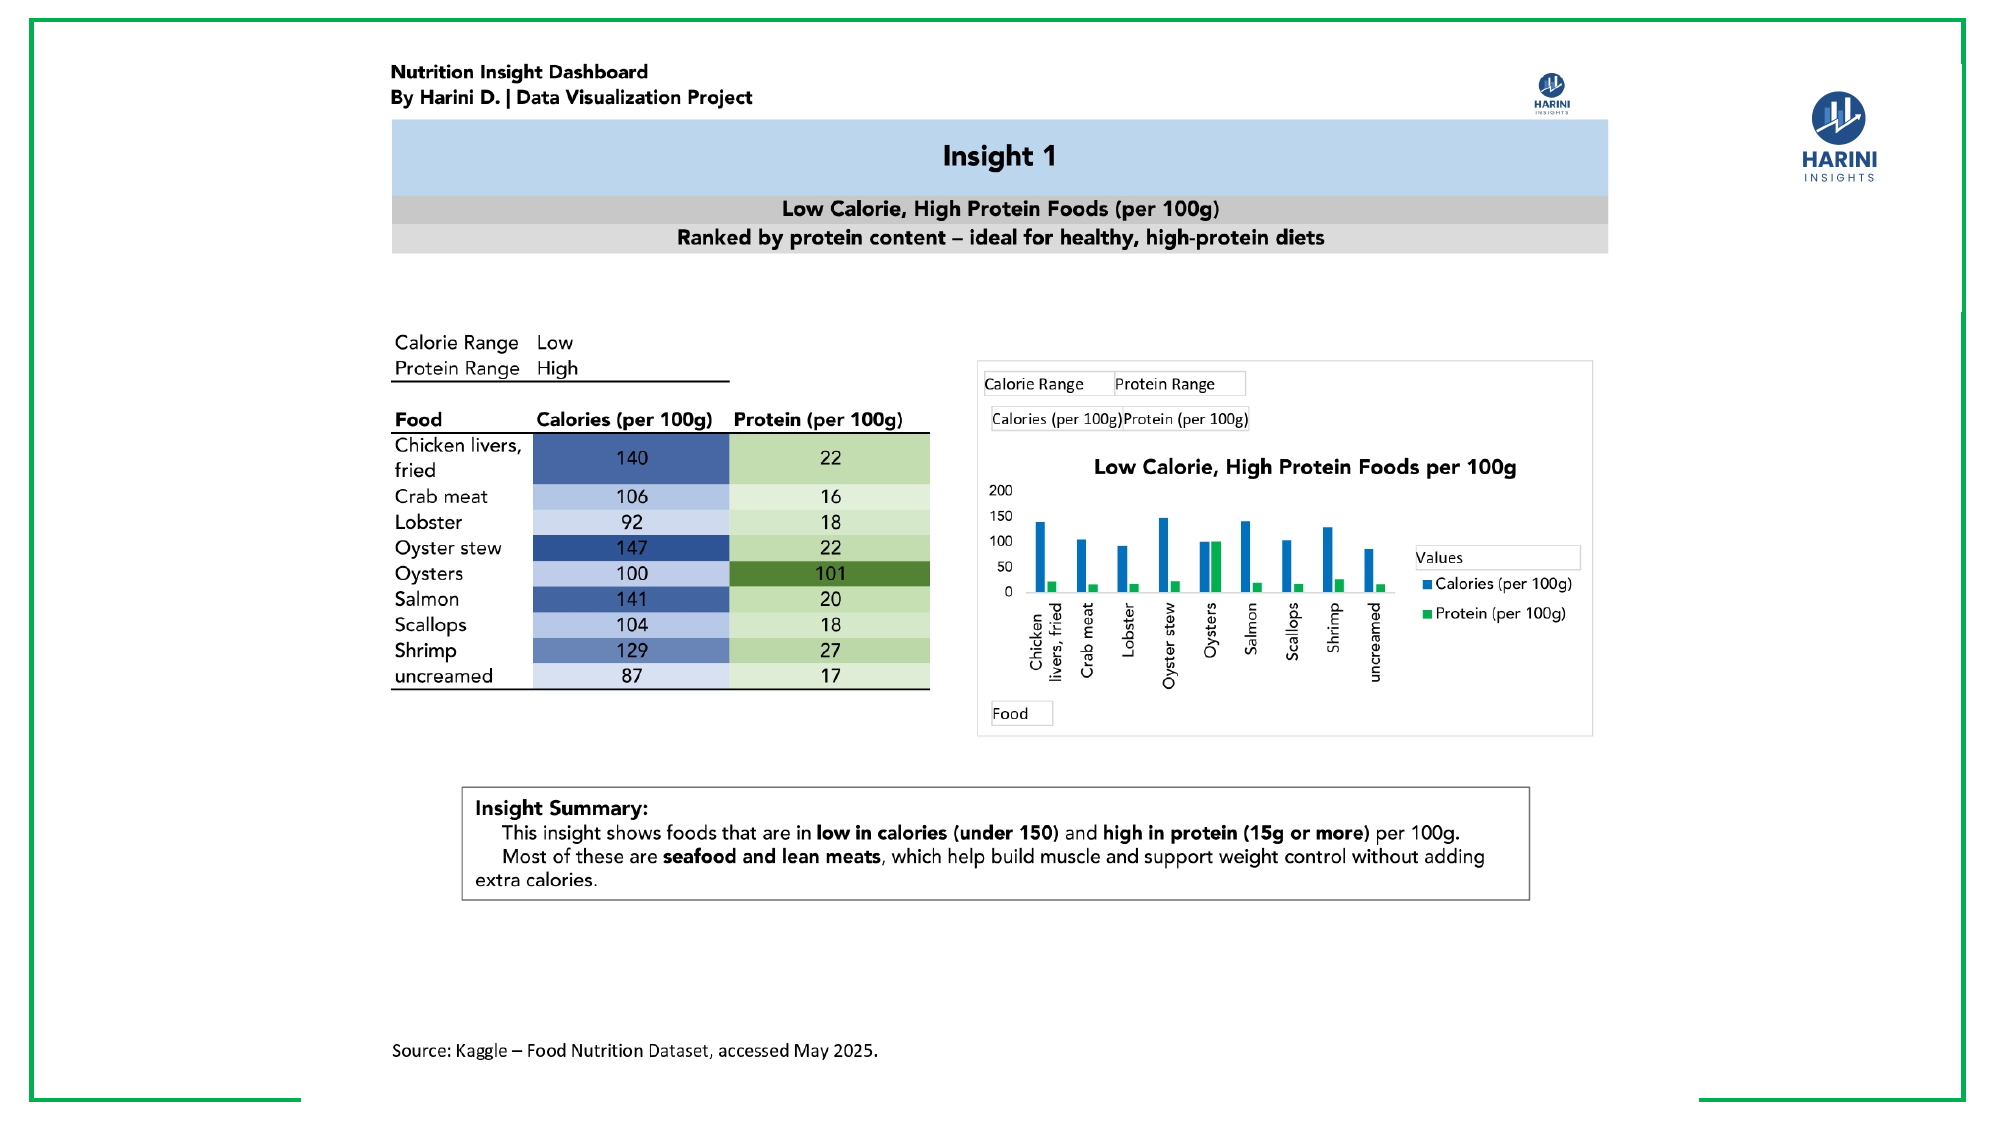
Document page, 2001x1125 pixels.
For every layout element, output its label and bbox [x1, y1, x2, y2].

picture [1714, 64, 1962, 312]
list [301, 22, 1699, 1103]
text_box [31, 19, 1964, 1101]
